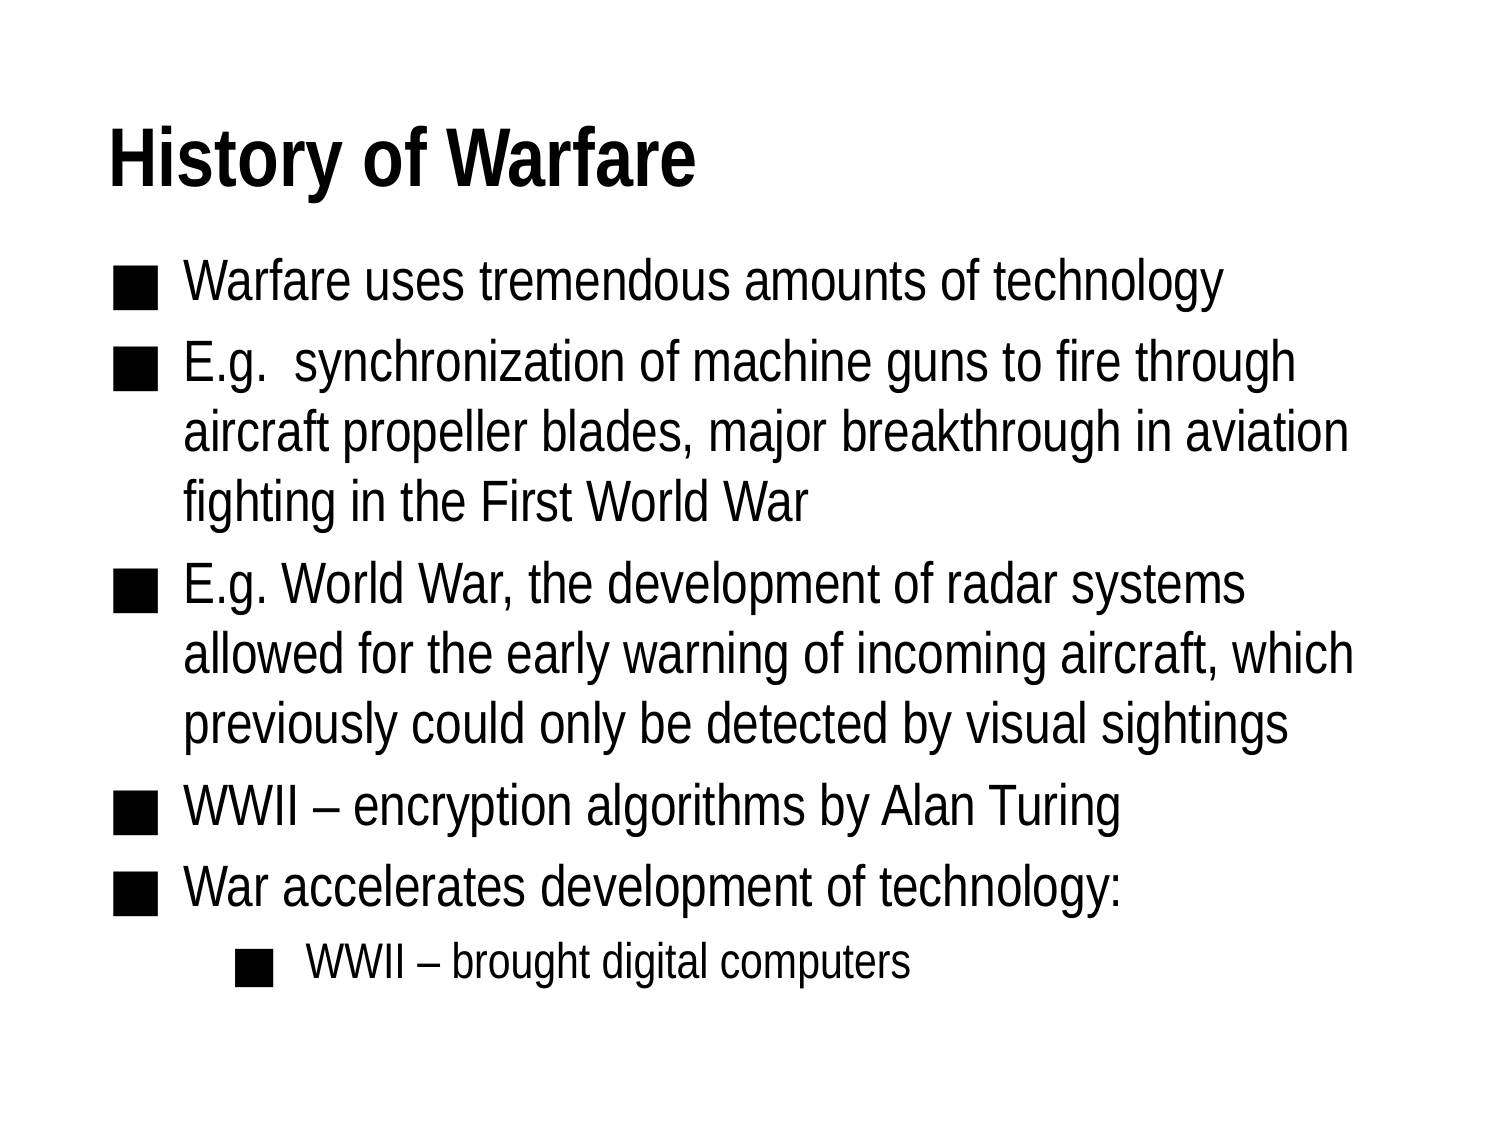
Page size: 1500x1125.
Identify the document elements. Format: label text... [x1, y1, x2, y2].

title History of Warfare [93, 11, 1413, 211]
list Warfare uses tremendous amounts of technology E.g. synchronization of machine guns to fire through aircraft propeller blades, major breakthrough in aviation fighting in the First World War E.g. World War, the development of radar systems allowed for the early warning of incoming aircraft, which previously could only be detected by visual sightings WWII – encryption algorithms by Alan Turing War accelerates development of technology: WWII – brought digital computers [93, 234, 1413, 1043]
